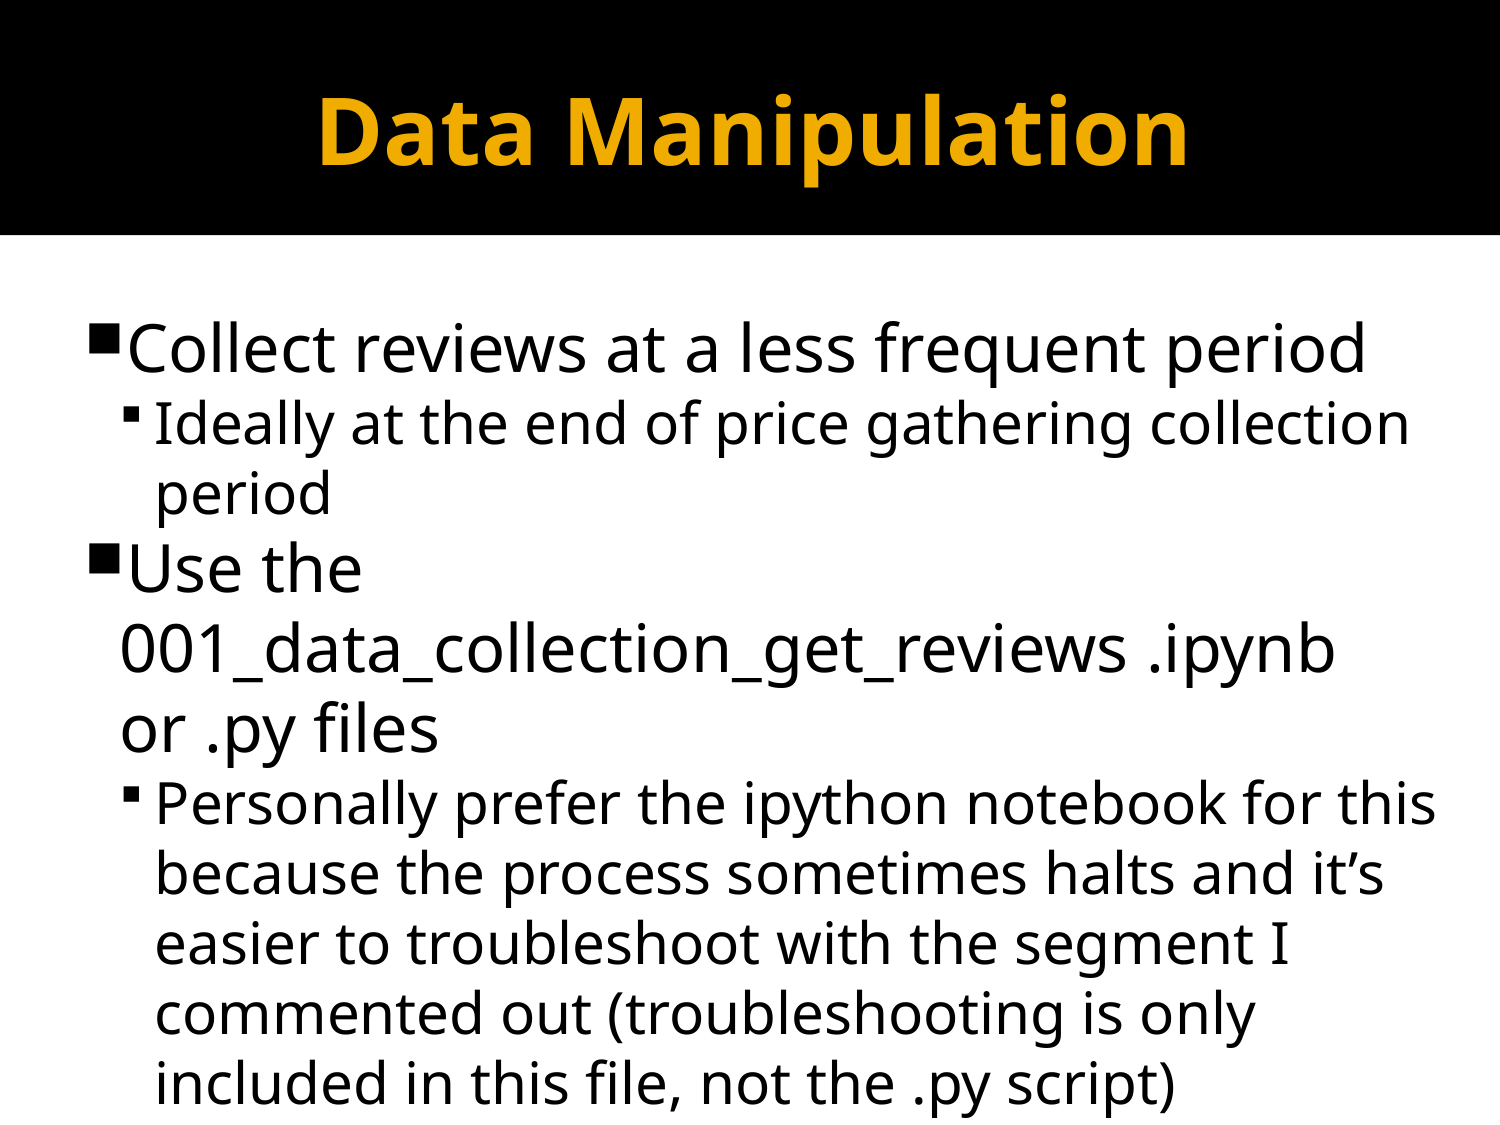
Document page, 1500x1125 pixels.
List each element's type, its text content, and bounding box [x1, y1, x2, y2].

text_box Collect reviews at a less frequent period Ideally at the end of price gathering collection period Use the 001_data_collection_get_reviews .ipynb or .py files Personally prefer the ipython notebook for this because the process sometimes halts and it’s easier to troubleshoot with the segment I commented out (troubleshooting is only included in this file, not the .py script) Final output file is: “/media/jupiter/hadoopuser/amazon/data”+category_name+"_reviews_" + time.strftime("%Y%m%d") + ".json", "w") [74, 291, 1483, 1050]
text_box Data Manipulation [75, 25, 1425, 231]
